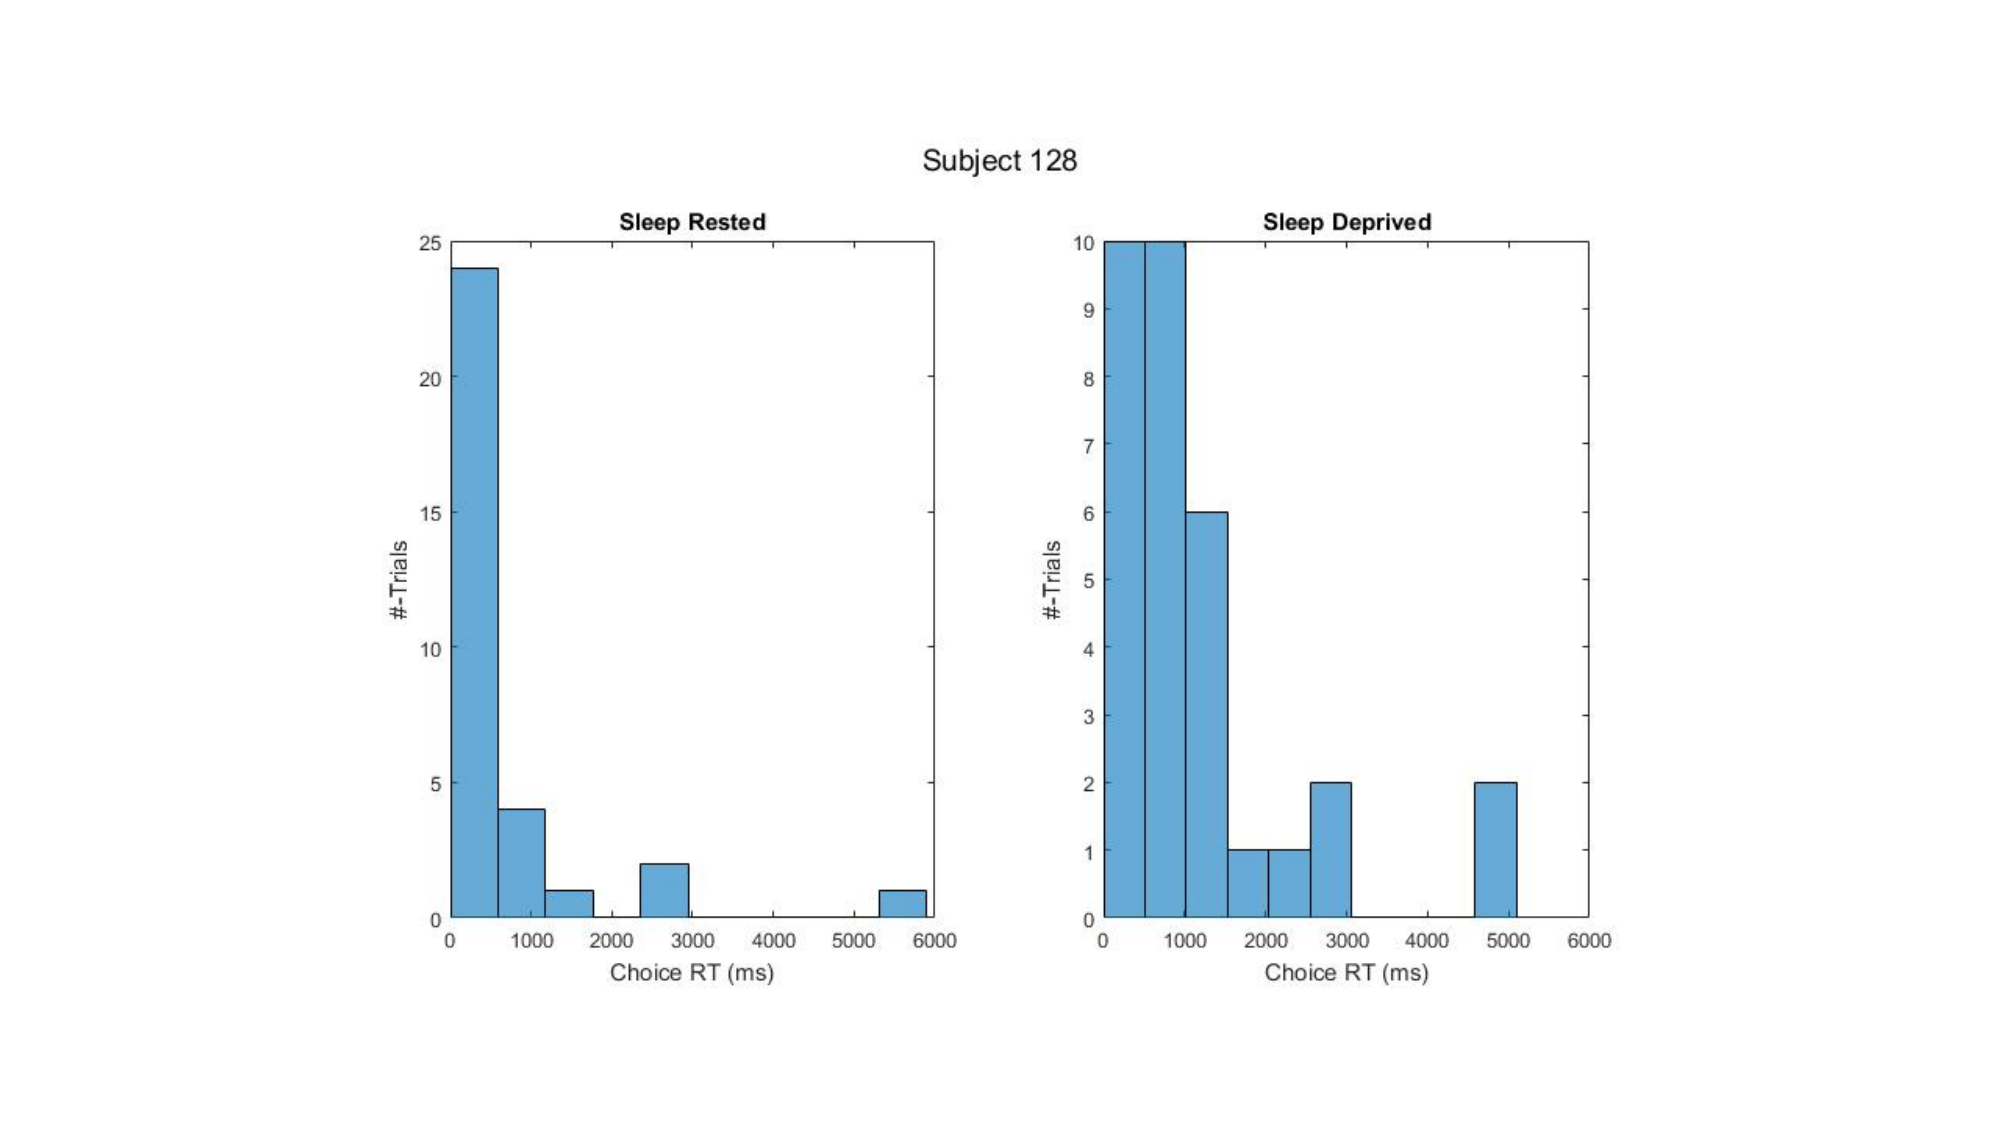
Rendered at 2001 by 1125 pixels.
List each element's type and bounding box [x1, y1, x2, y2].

picture [256, 113, 1743, 1012]
